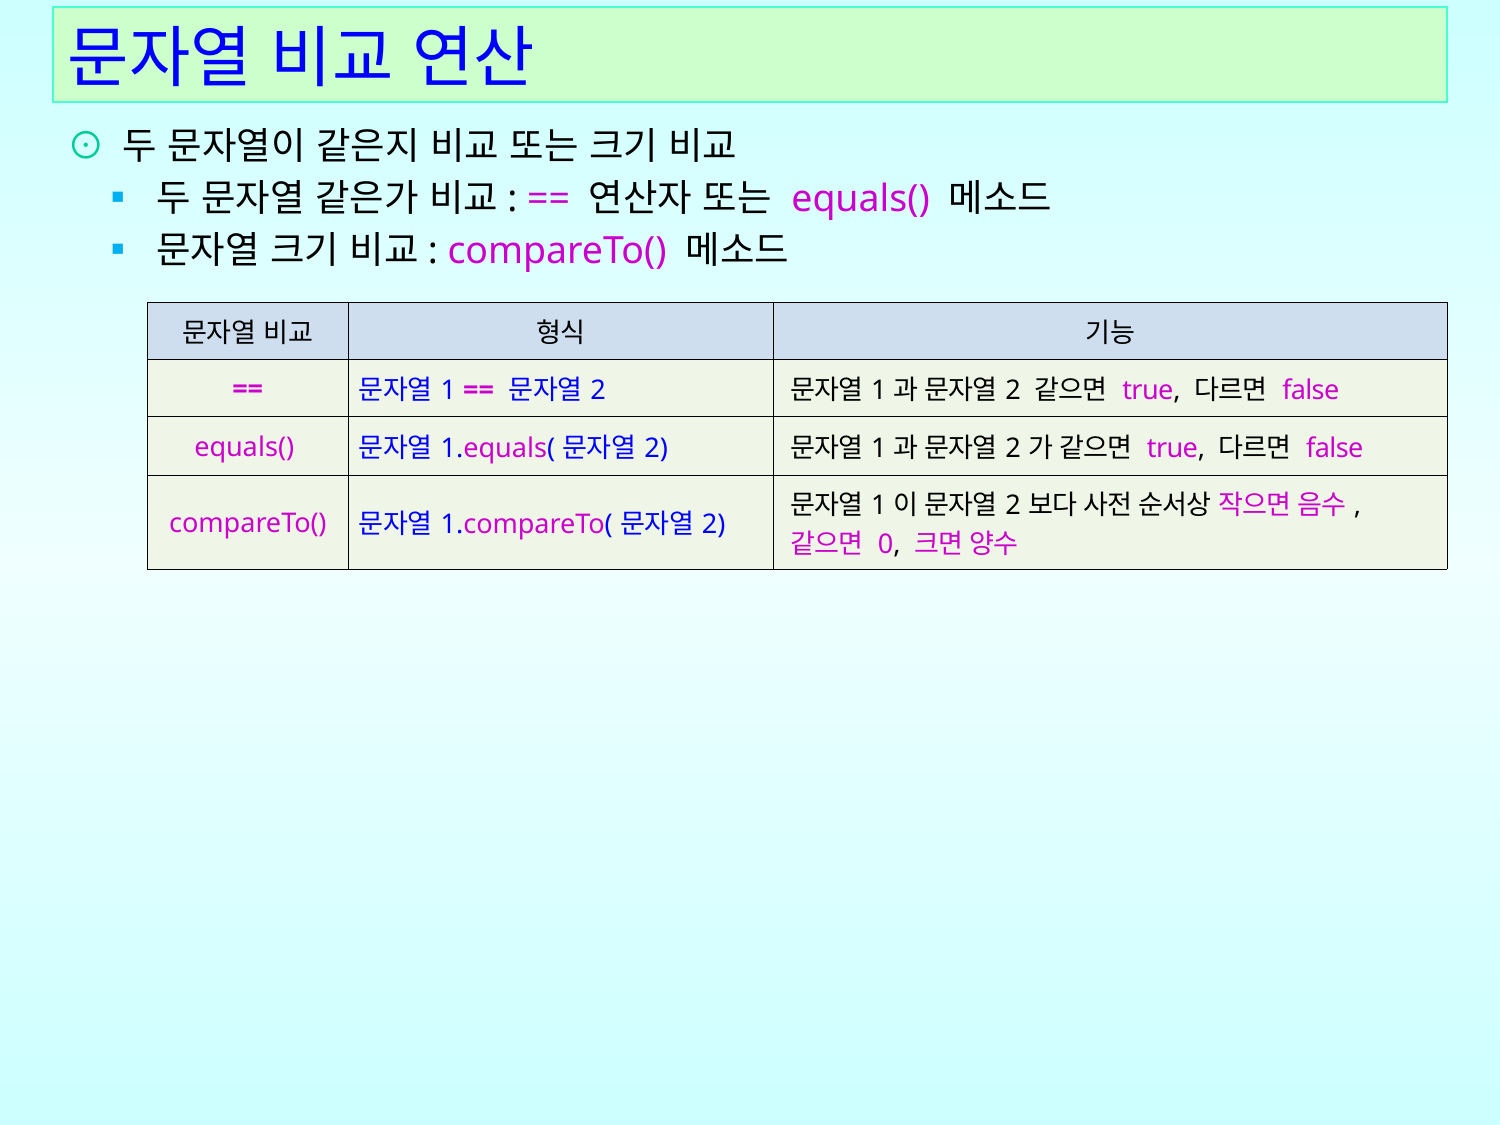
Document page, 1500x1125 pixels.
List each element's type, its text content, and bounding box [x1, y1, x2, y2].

table_header 형식 [349, 303, 773, 359]
table_cell compareTo() [148, 476, 348, 569]
text_box 문자열 비교 연산 [53, 7, 1447, 102]
table_cell 문자열1이 문자열2보다 사전 순서상 작으면 음수, 같으면 0, 크면 양수 [774, 476, 1447, 569]
table_cell equals() [148, 417, 348, 475]
table_cell 문자열1과 문자열2가 같으면 true, 다르면 false [774, 417, 1447, 475]
table_cell 문자열1과 문자열2 같으면 true, 다르면 false [774, 360, 1447, 416]
table_cell == [148, 360, 348, 416]
table_cell 문자열1.compareTo(문자열2) [349, 476, 773, 569]
text_box ⊙ 두 문자열이 같은지 비교 또는 크기 비교 ▪ 두 문자열 같은가 비교: == 연산자 또는 equals() 메소드 ▪ 문자열 크기 비교: compareTo() 메소드 [53, 107, 1454, 279]
table_header 문자열 비교 [148, 303, 348, 359]
table_cell 문자열1.equals(문자열2) [349, 417, 773, 475]
table_header 기능 [774, 303, 1447, 359]
table_cell 문자열1 == 문자열2 [349, 360, 773, 416]
